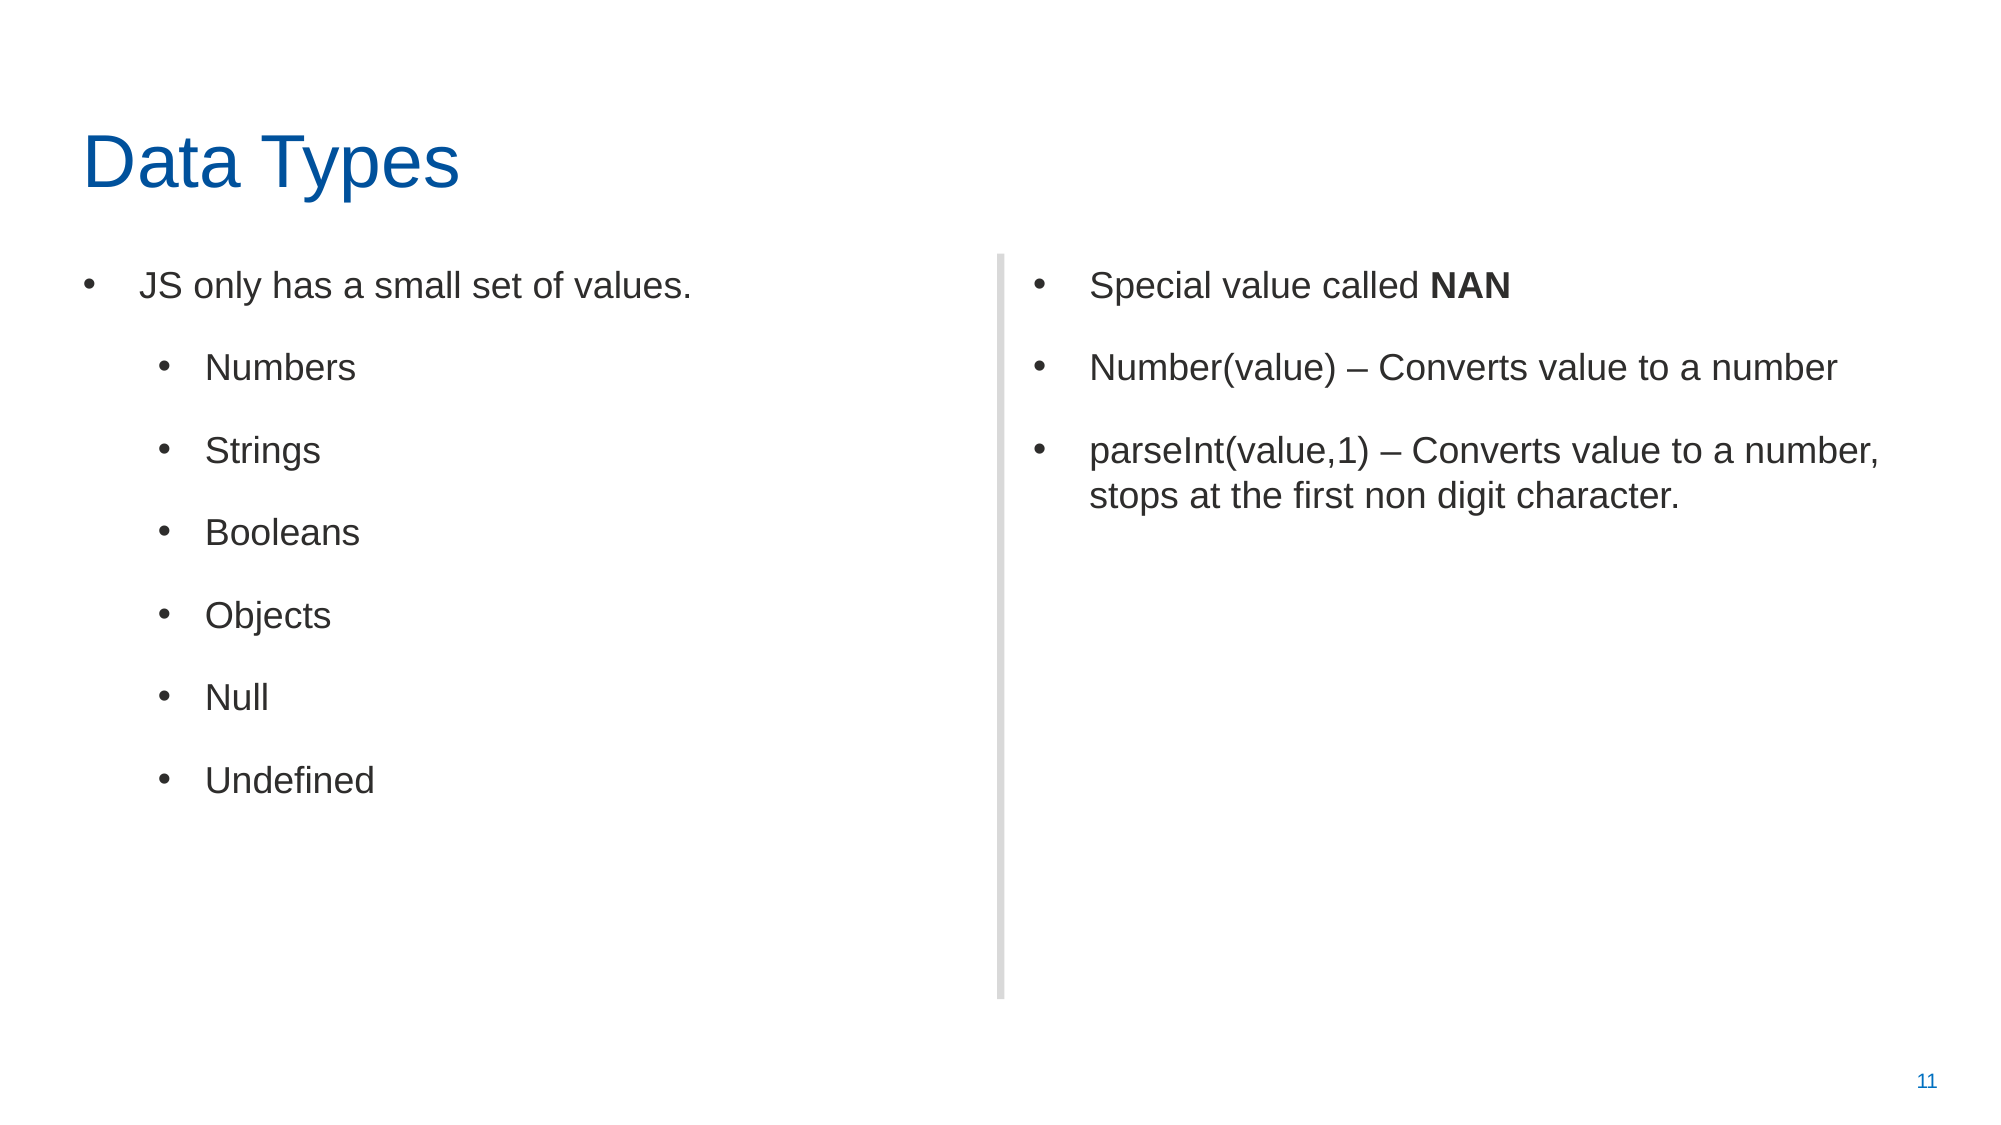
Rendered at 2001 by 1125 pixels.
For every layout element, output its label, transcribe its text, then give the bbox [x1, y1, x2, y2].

list JS only has a small set of values. Numbers Strings Booleans Objects Null Undefined [67, 253, 984, 1000]
list Special value called NAN Number(value) – Converts value to a number parseInt(value,1) – Converts value to a number, stops at the first non digit character. [1018, 253, 1934, 1000]
title Data Types [67, 20, 1565, 210]
